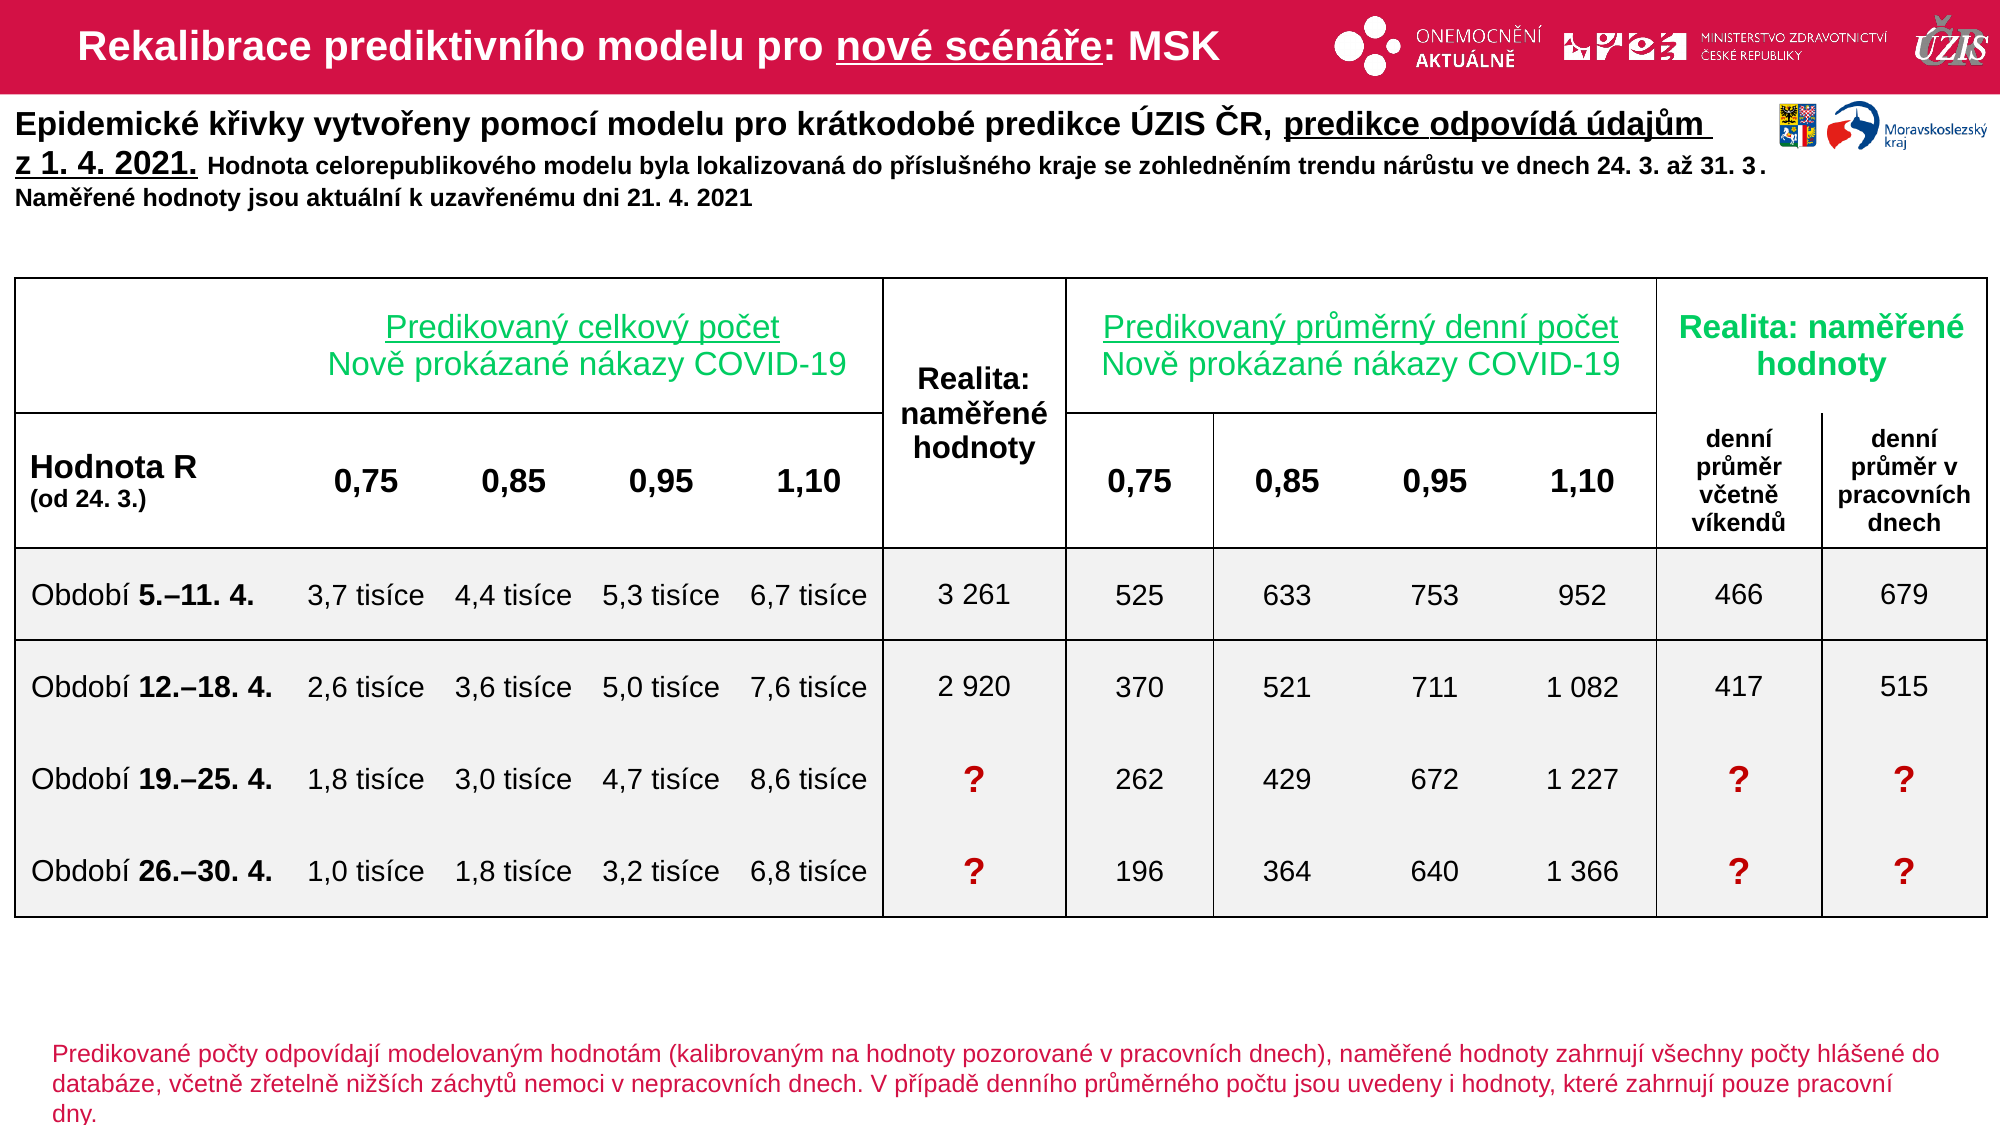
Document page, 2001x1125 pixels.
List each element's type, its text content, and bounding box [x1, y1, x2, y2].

table_cell ? [884, 825, 1065, 916]
table_cell 196 [1067, 825, 1213, 916]
table_cell 2,6 tisíce [292, 641, 440, 733]
table_cell ? [1823, 733, 1986, 825]
table_cell 8,6 tisíce [735, 733, 882, 825]
table_cell 1,10 [1509, 414, 1656, 547]
table_cell 1 227 [1509, 733, 1656, 825]
table_cell denní průměr včetně víkendů [1657, 413, 1821, 547]
table_cell Období 26.–30. 4. [16, 825, 292, 916]
table_cell 1,10 [735, 414, 882, 547]
title Rekalibrace prediktivního modelu pro nové scénáře: MSK [62, 0, 1303, 94]
table_cell 952 [1509, 549, 1656, 639]
table_cell 3 261 [884, 549, 1065, 639]
table_cell 5,3 tisíce [588, 549, 735, 639]
table_cell 1 082 [1509, 641, 1656, 733]
table_cell 679 [1823, 549, 1986, 639]
table_header Predikovaný celkový počet Nově prokázané nákazy COVID-19 [292, 279, 882, 412]
table_cell 3,6 tisíce [440, 641, 588, 733]
table_cell 525 [1067, 549, 1213, 639]
table_cell 0,85 [1214, 414, 1361, 547]
table_header [16, 279, 292, 412]
text_box Predikované počty odpovídají modelovaným hodnotám (kalibrovaným na hodnoty pozorované v pracovních dnech), naměřené hodnoty zahrnují všechny počty hlášené do databáze, včetně zřetelně nižších záchytů nemoci v nepracovních dnech. V případě denního průměrného počtu jsou uvedeny i hodnoty, které zahrnují pouze pracovní dny. [37, 1030, 1963, 1125]
table_cell 364 [1214, 825, 1361, 916]
picture [1563, 31, 1888, 60]
table_cell 515 [1823, 641, 1986, 733]
picture [1915, 15, 1989, 66]
table_cell ? [1823, 825, 1986, 916]
text_box Epidemické křivky vytvořeny pomocí modelu pro krátkodobé predikce ÚZIS ČR, predikce odpovídá údajům z 1. 4. 2021. Hodnota celorepublikového modelu byla lokalizovaná do příslušného kraje se zohledněním trendu nárůstu ve dnech 24. 3. až 31. 3. Naměřené hodnoty jsou aktuální k uzavřenému dni 21. 4. 2021 [0, 94, 2000, 219]
table_cell ? [884, 733, 1065, 825]
table_cell 262 [1067, 733, 1213, 825]
table_cell 753 [1361, 549, 1509, 639]
table_cell 3,0 tisíce [440, 733, 588, 825]
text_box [1779, 101, 1987, 150]
table_cell 1 366 [1509, 825, 1656, 916]
table_cell 633 [1214, 549, 1361, 639]
picture [1334, 16, 1542, 76]
table_cell 711 [1361, 641, 1509, 733]
table_cell 7,6 tisíce [735, 641, 882, 733]
table_cell ? [1657, 825, 1821, 916]
table_cell 1,8 tisíce [440, 825, 588, 916]
table_cell 5,0 tisíce [588, 641, 735, 733]
table_cell 0,85 [440, 414, 588, 547]
table_cell 429 [1214, 733, 1361, 825]
table_cell 6,7 tisíce [735, 549, 882, 639]
table_cell 2 920 [884, 641, 1065, 733]
table_header Realita: naměřené hodnoty [884, 279, 1065, 547]
table_cell 370 [1067, 641, 1213, 733]
table_cell 6,8 tisíce [735, 825, 882, 916]
table_cell ? [1657, 733, 1821, 825]
table_cell 417 [1657, 641, 1821, 733]
table_cell 672 [1361, 733, 1509, 825]
table_cell 1,0 tisíce [292, 825, 440, 916]
table_cell 0,95 [588, 414, 735, 547]
table_cell Období 12.–18. 4. [16, 641, 292, 733]
table_cell 466 [1657, 549, 1821, 639]
table_cell Období 5.–11. 4. [16, 549, 292, 639]
table_cell Období 19.–25. 4. [16, 733, 292, 825]
table_header Realita: naměřené hodnoty [1657, 279, 1986, 413]
table_header Predikovaný průměrný denní počet Nově prokázané nákazy COVID-19 [1067, 279, 1656, 412]
table_cell 1,8 tisíce [292, 733, 440, 825]
table_cell 0,75 [1067, 414, 1213, 547]
table_cell 0,75 [292, 414, 440, 547]
table_cell 521 [1214, 641, 1361, 733]
table_cell 3,2 tisíce [588, 825, 735, 916]
table_cell 640 [1361, 825, 1509, 916]
table_cell 4,4 tisíce [440, 549, 588, 639]
table_cell 4,7 tisíce [588, 733, 735, 825]
table_cell 0,95 [1361, 414, 1509, 547]
table_cell 3,7 tisíce [292, 549, 440, 639]
table_cell Hodnota R (od 24. 3.) [16, 414, 292, 547]
table_cell denní průměr v pracovních dnech [1823, 413, 1986, 547]
